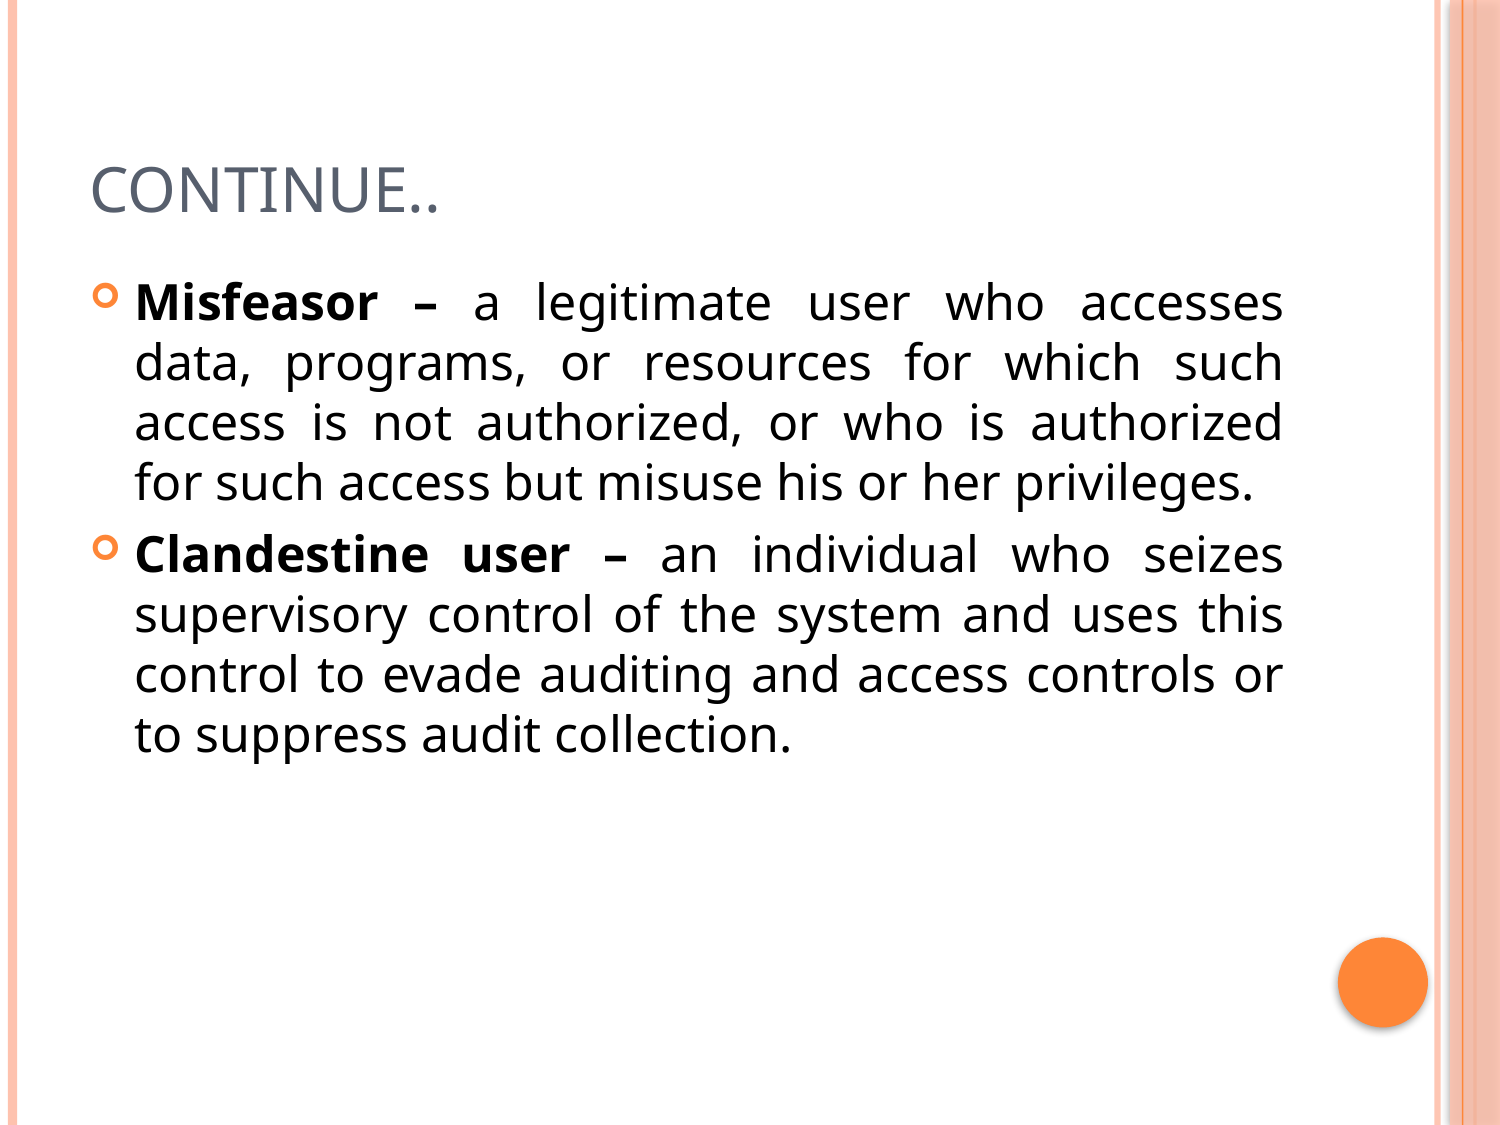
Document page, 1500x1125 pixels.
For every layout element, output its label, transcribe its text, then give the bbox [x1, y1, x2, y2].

list Misfeasor – a legitimate user who accesses data, programs, or resources for which such access is not authorized, or who is authorized for such access but misuse his or her privileges. Clandestine user – an individual who seizes supervisory control of the system and uses this control to evade auditing and access controls or to suppress audit collection. [75, 262, 1300, 1062]
title Continue.. [75, 45, 1300, 233]
